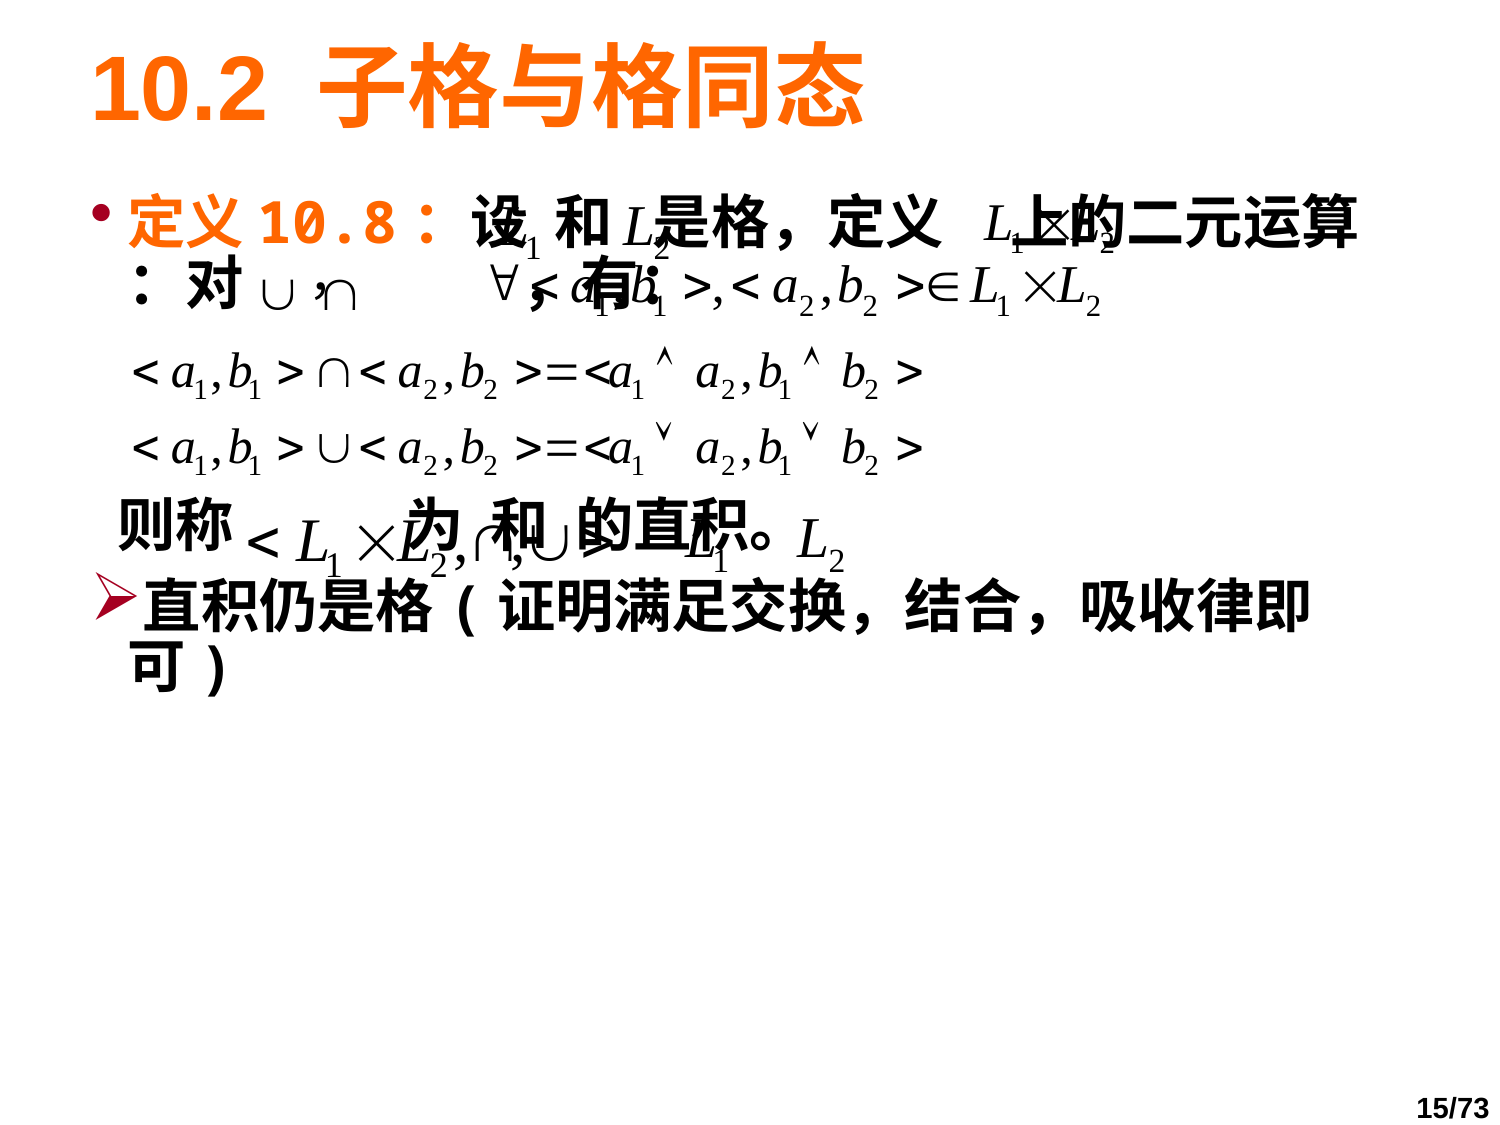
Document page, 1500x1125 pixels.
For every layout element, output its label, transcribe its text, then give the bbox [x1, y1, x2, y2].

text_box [249, 262, 364, 329]
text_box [474, 249, 1111, 326]
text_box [612, 187, 680, 248]
list 定义10.8：设 和 是格，定义 上的二元运算 ：对 ，有： 则称 为 和 的直积。 直积仍是格(证明满足交换，结合，吸收律即可) [75, 187, 1425, 1088]
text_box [124, 337, 934, 488]
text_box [487, 187, 551, 248]
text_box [237, 499, 624, 588]
title 10.2 子格与格同态 [74, 37, 1426, 143]
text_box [674, 499, 738, 583]
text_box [974, 187, 1126, 263]
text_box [787, 499, 855, 583]
